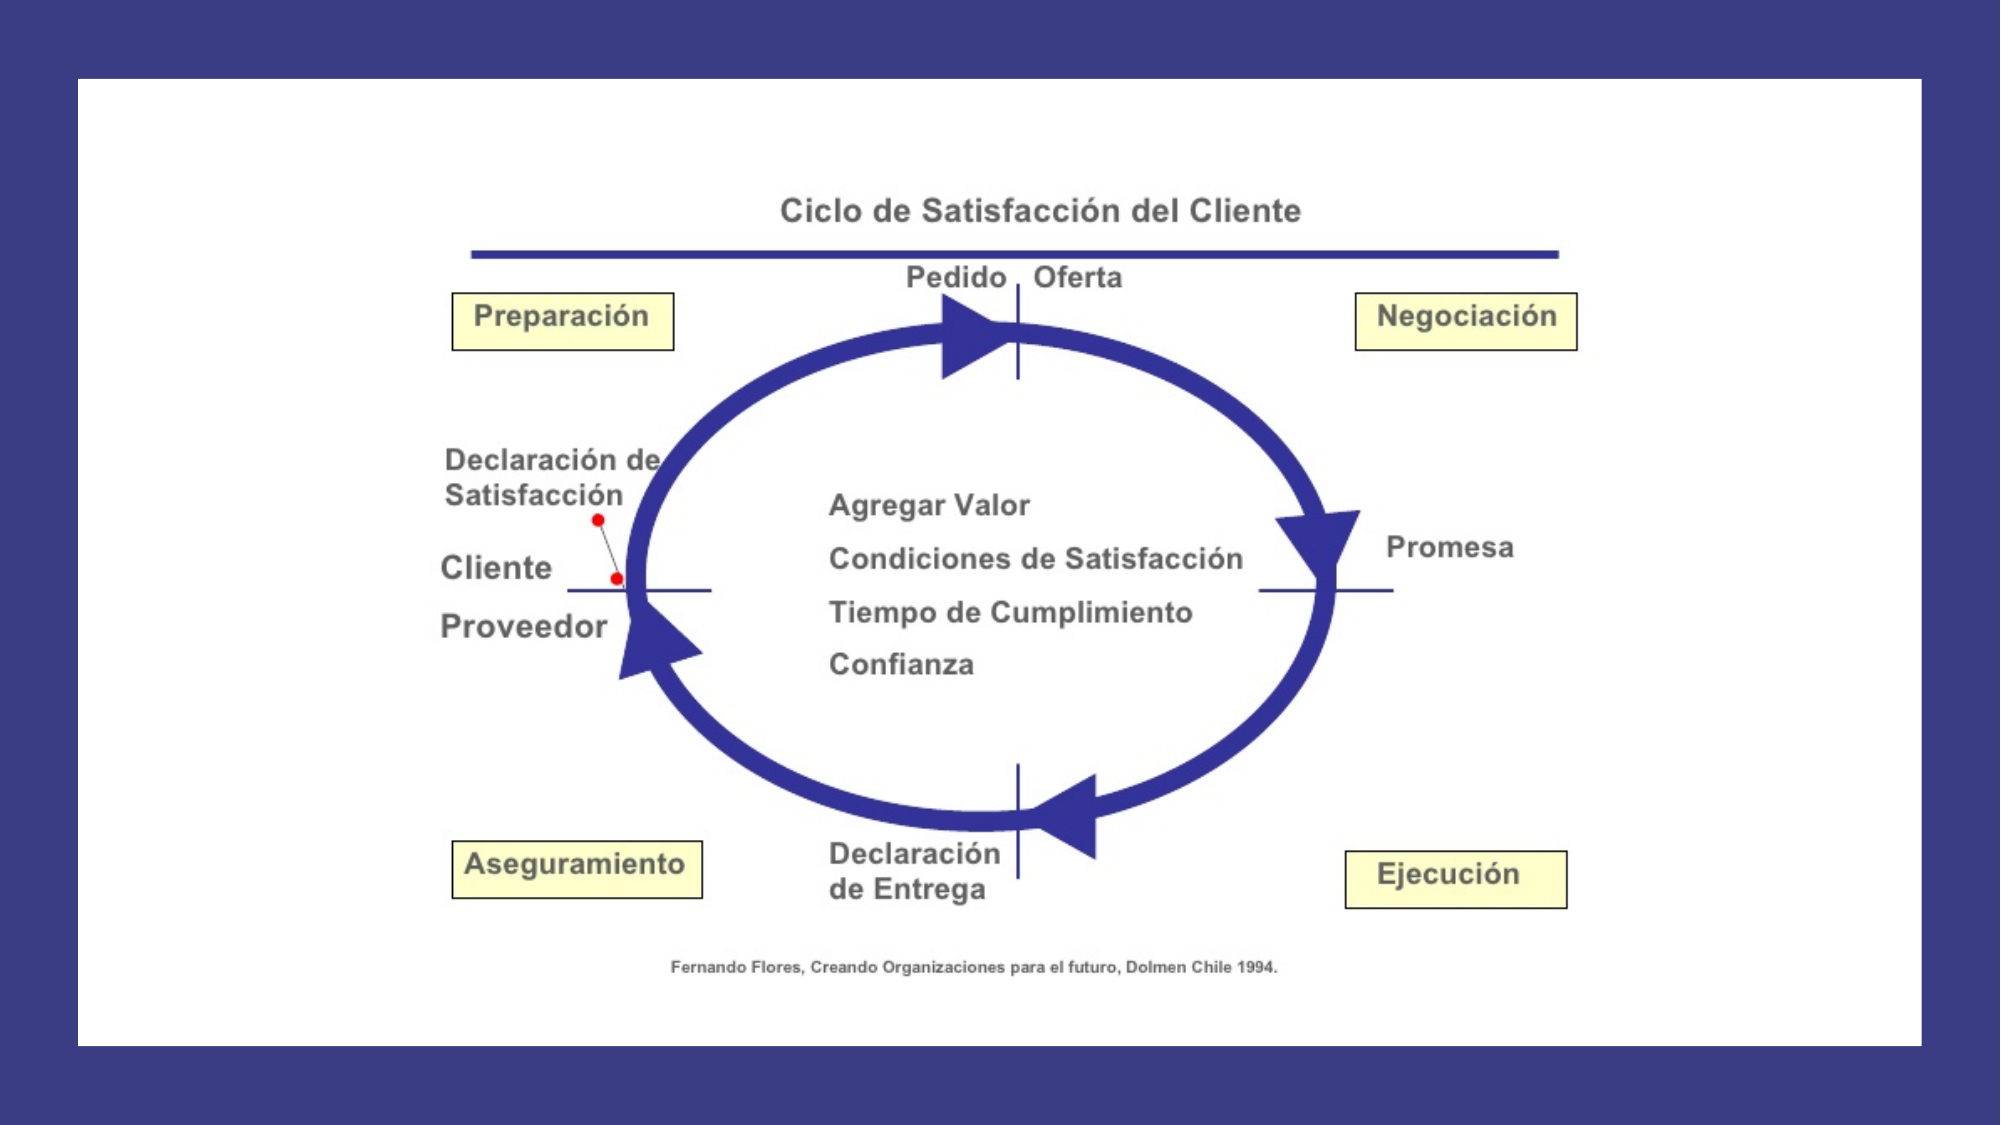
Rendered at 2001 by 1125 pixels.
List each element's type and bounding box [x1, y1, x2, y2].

text_box [77, 77, 1923, 1048]
picture [390, 105, 1610, 1020]
text_box [0, 0, 2000, 1125]
